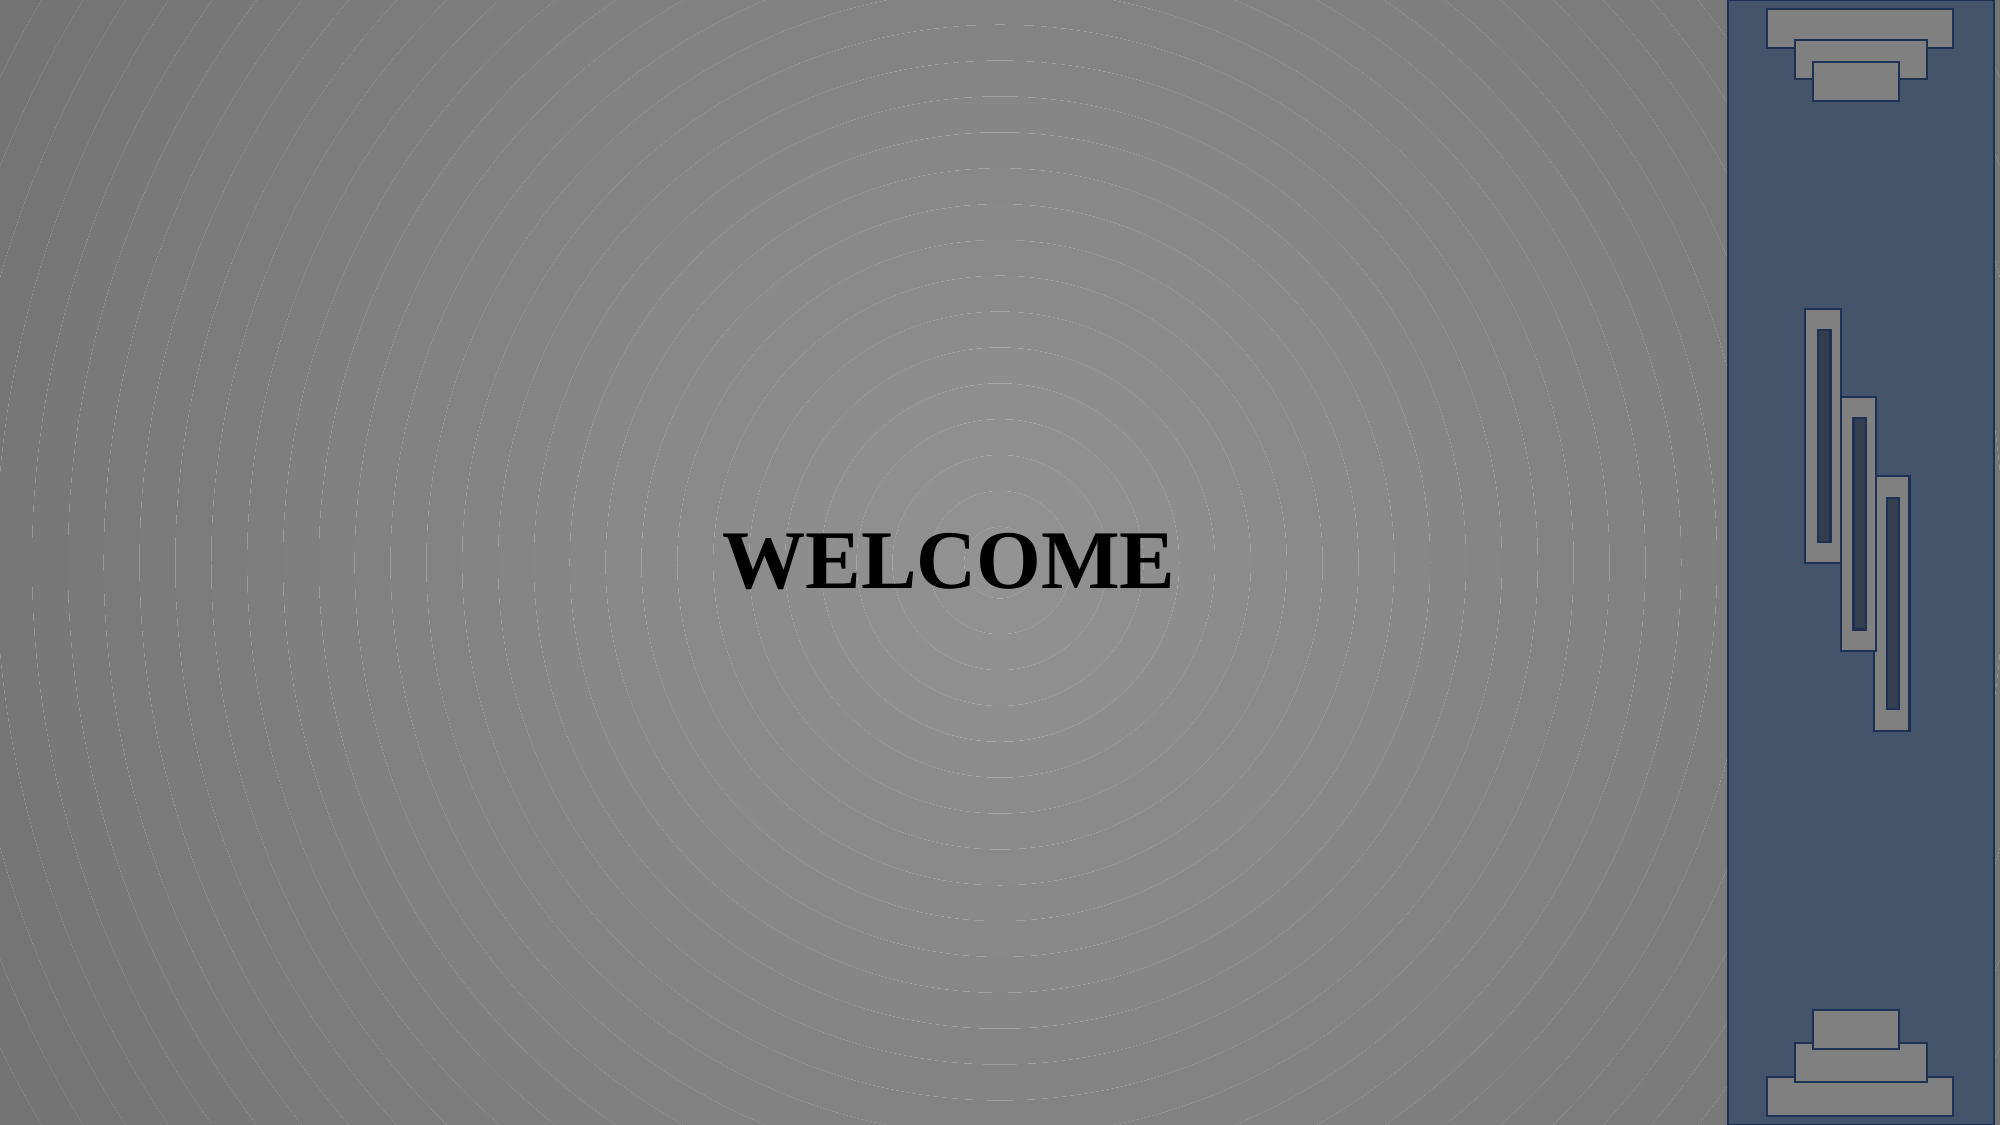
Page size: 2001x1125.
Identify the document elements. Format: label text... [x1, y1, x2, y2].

text_box [1817, 329, 1832, 543]
text_box [1852, 417, 1867, 631]
text_box [1812, 61, 1900, 102]
text_box [1794, 1042, 1928, 1083]
text_box [1873, 475, 1911, 732]
text_box [1812, 1009, 1900, 1050]
text_box [1840, 396, 1877, 652]
text_box WELCOME [389, 431, 1509, 680]
text_box [1794, 39, 1928, 80]
text_box [1886, 497, 1900, 710]
text_box [1766, 1076, 1954, 1117]
text_box [1727, 0, 1995, 1125]
text_box [1766, 8, 1954, 49]
text_box [1804, 308, 1842, 564]
